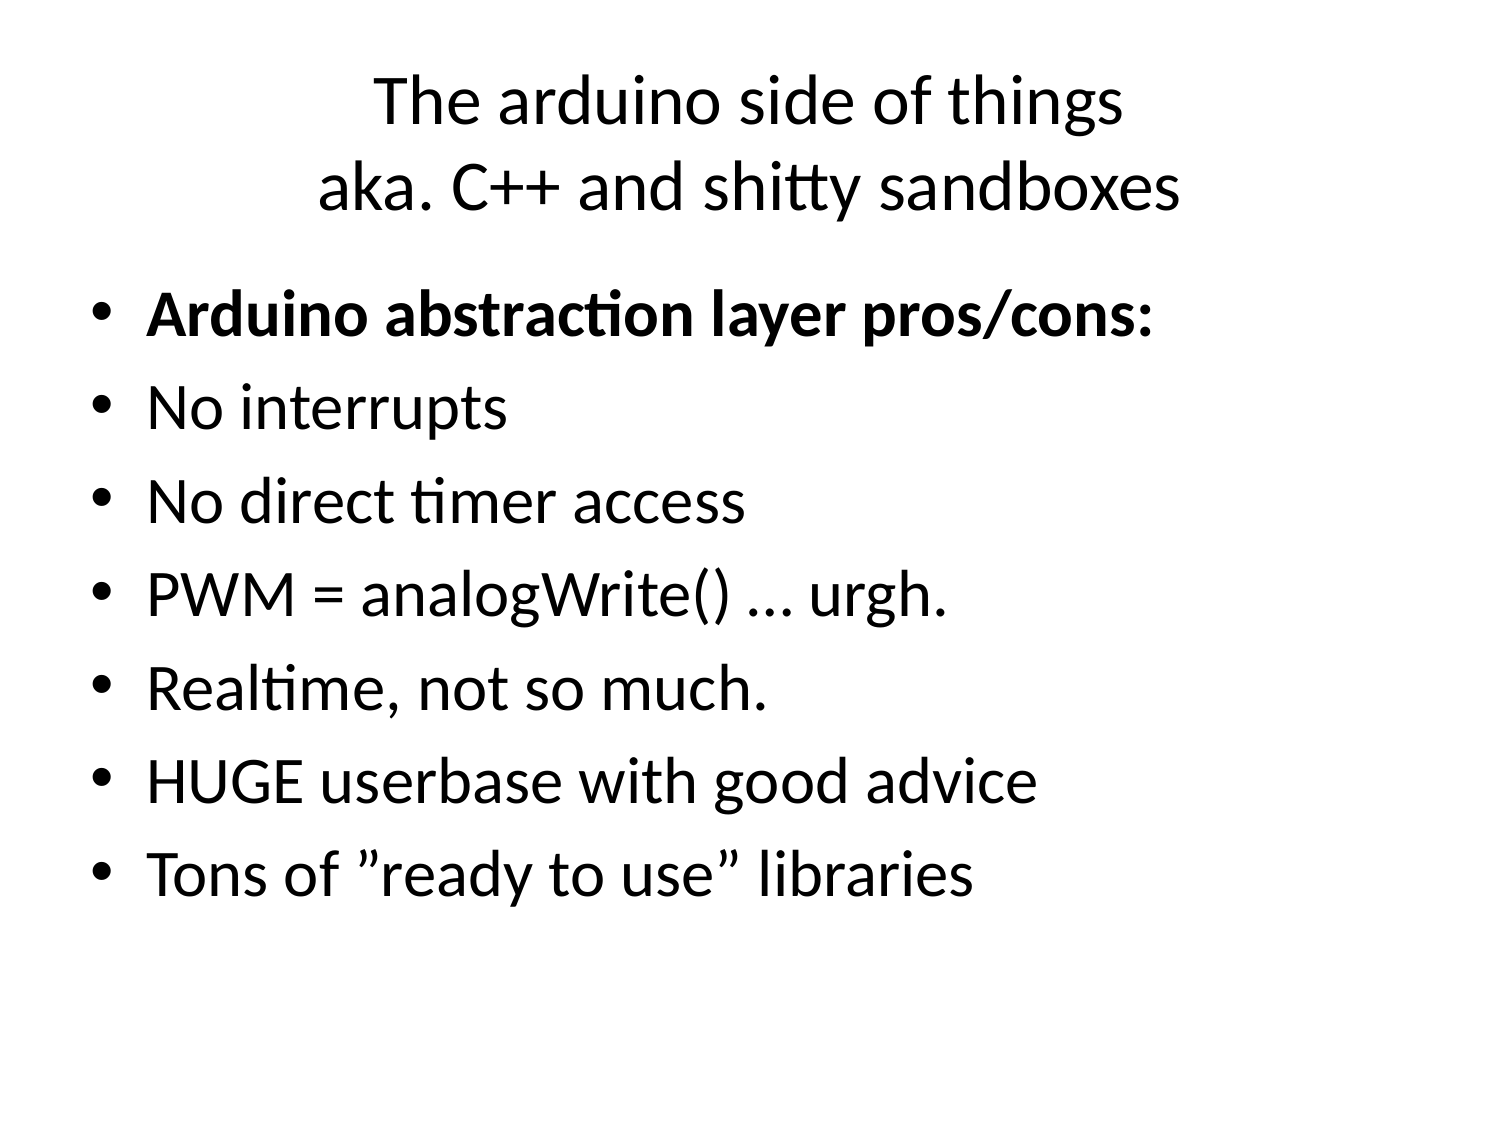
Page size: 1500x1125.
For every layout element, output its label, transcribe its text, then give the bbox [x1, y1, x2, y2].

list Arduino abstraction layer pros/cons: No interrupts No direct timer access PWM = analogWrite() … urgh. Realtime, not so much. HUGE userbase with good advice Tons of ”ready to use” libraries [75, 262, 1425, 1005]
title The arduino side of things aka. C++ and shitty sandboxes [75, 45, 1425, 233]
